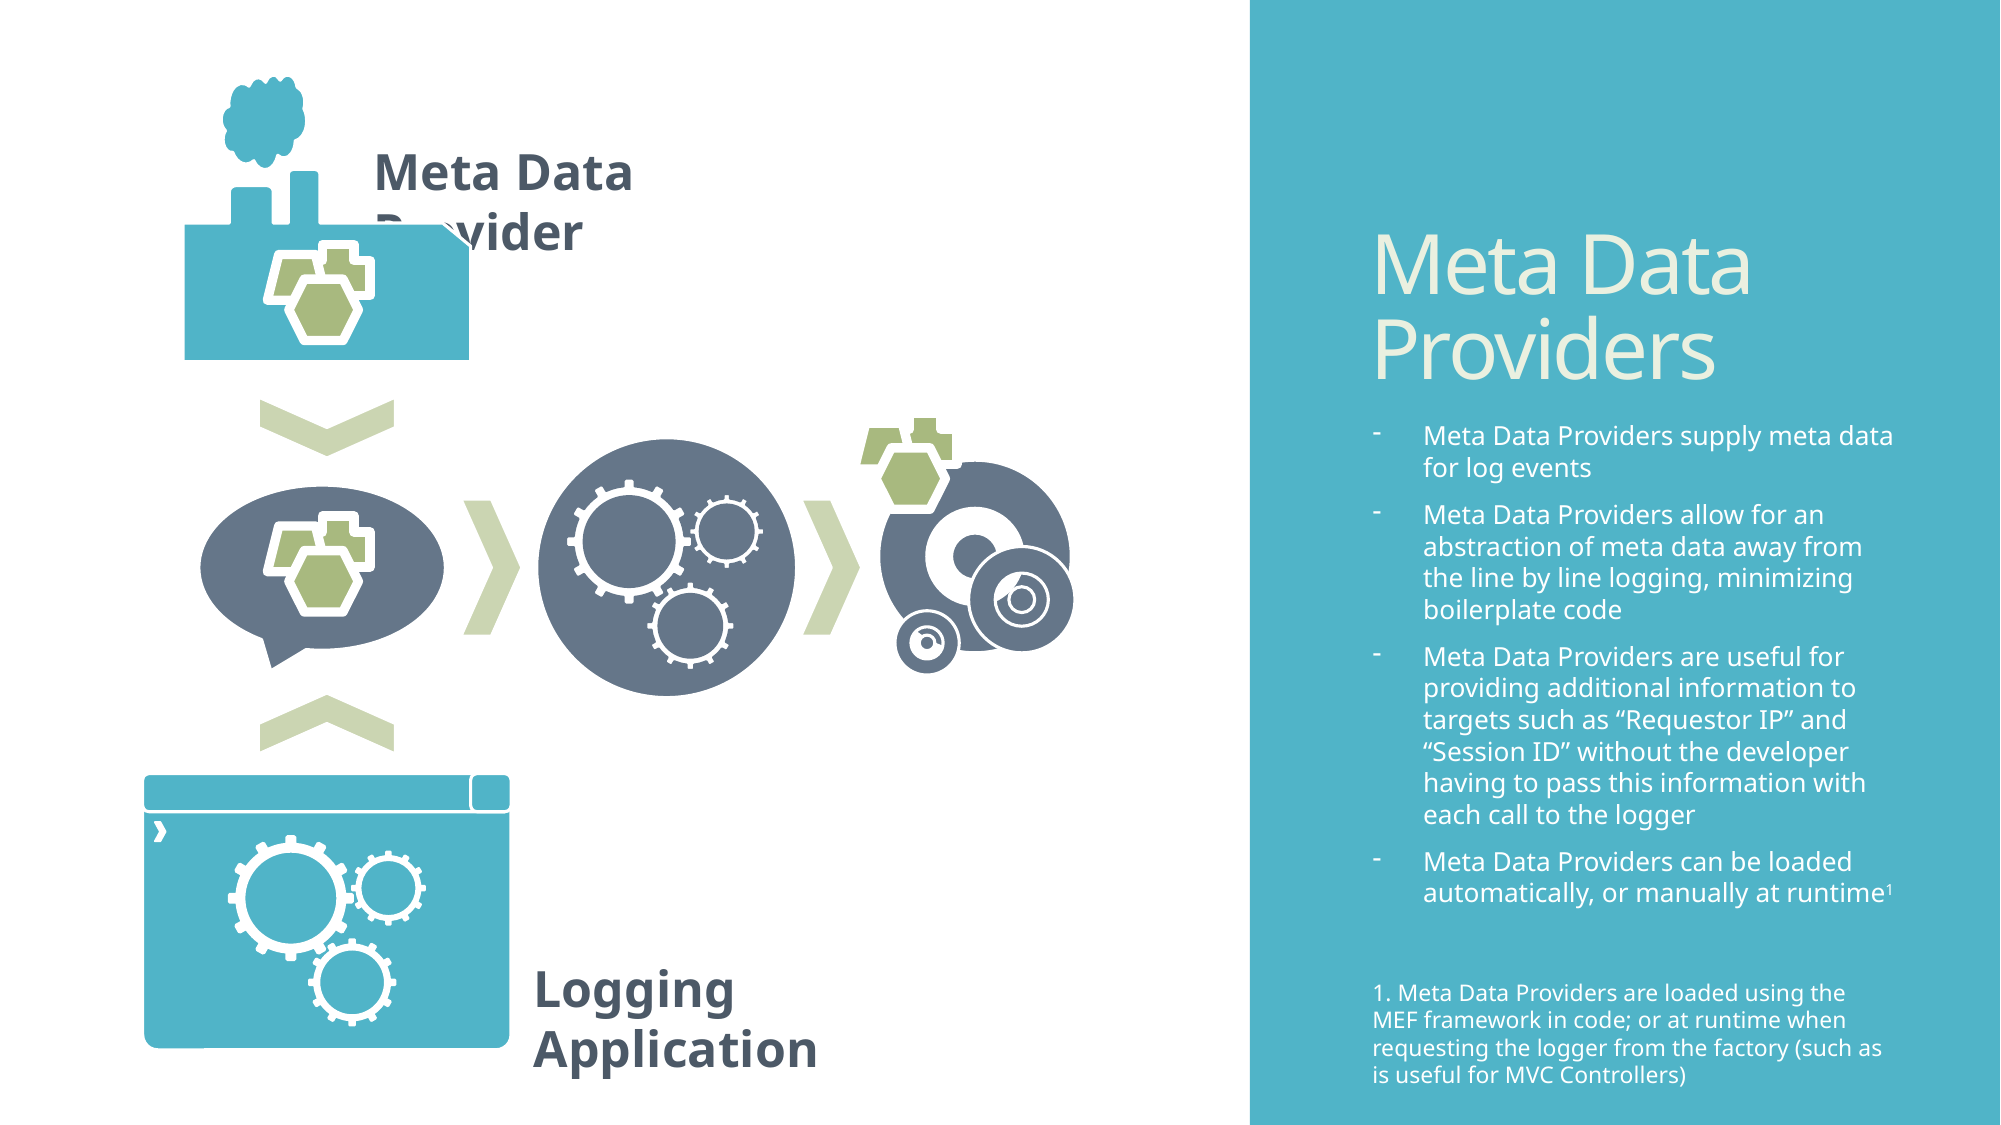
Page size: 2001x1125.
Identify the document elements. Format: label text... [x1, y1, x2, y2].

text_box 1. Meta Data Providers are loaded using the MEF framework in code; or at runtime when requesting the logger from the factory (such as is useful for MVC Controllers) [1357, 970, 1911, 1123]
text_box Logging Application [518, 1050, 946, 1086]
list Meta Data Providers supply meta data for log events Meta Data Providers allow for an abstraction of meta data away from the line by line logging, minimizing boilerplate code Meta Data Providers are useful for providing additional information to targets such as “Requestor IP” and “Session ID” without the developer having to pass this information with each call to the logger Meta Data Providers can be loaded automatically, or manually at runtime1 [1357, 412, 1916, 925]
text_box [142, 74, 1076, 1050]
title Meta Data Providers [1355, 88, 1911, 404]
